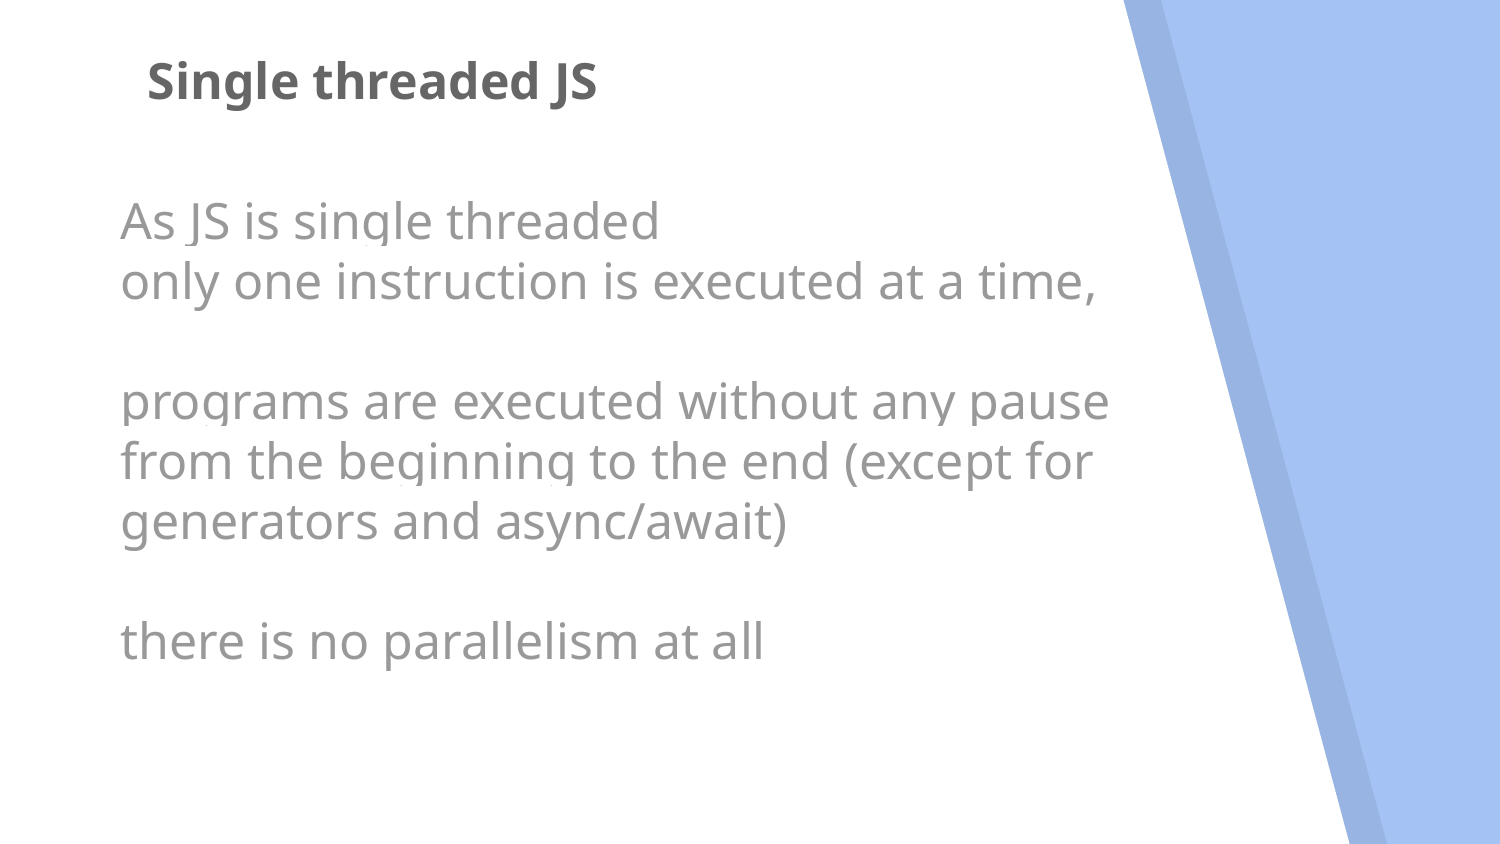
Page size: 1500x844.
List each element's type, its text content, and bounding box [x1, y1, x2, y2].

title Single threaded JS [132, 57, 921, 125]
text_box As JS is single threaded only one instruction is executed at a time, programs are executed without any pause from the beginning to the end (except for generators and async/await) there is no parallelism at all [105, 174, 1180, 772]
